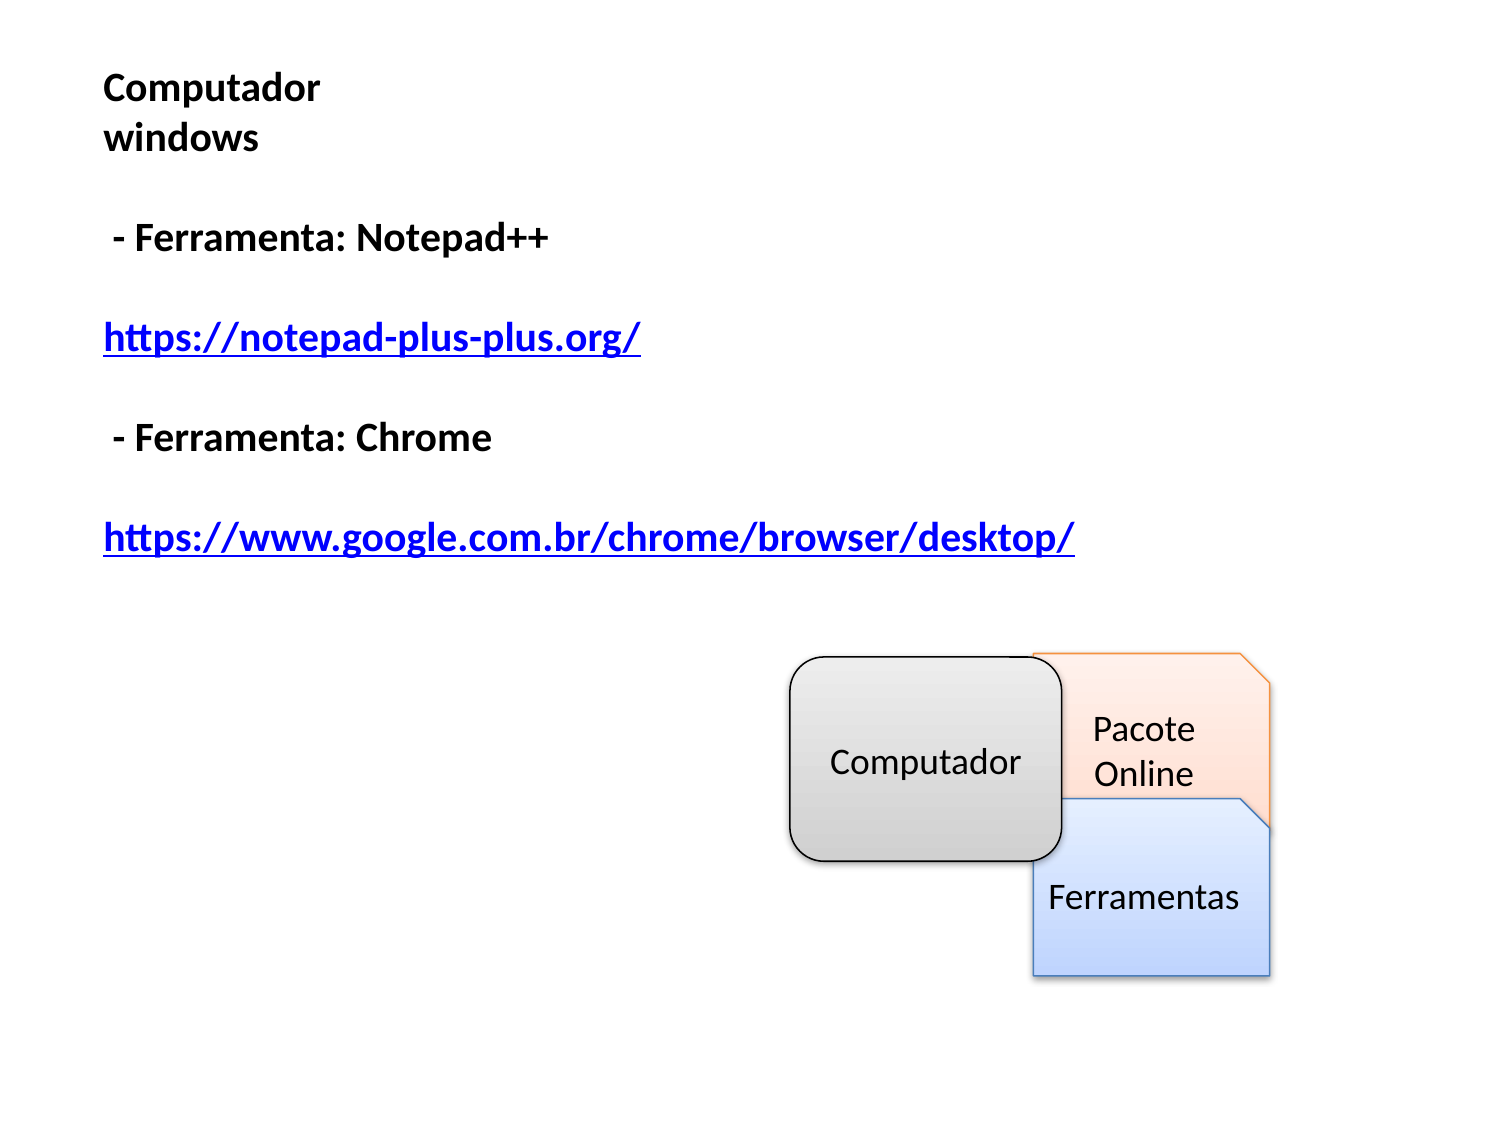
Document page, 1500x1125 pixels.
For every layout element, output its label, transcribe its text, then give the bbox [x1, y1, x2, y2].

text_box Computador windows - Ferramenta: Notepad++ https://notepad-plus-plus.org/ - Ferramenta: Chrome https://www.google.com.br/chrome/browser/desktop/ [88, 52, 1500, 713]
text_box Pacote Online [1068, 713, 1271, 824]
text_box Ferramentas [1032, 797, 1271, 977]
text_box Computador [789, 713, 1063, 863]
